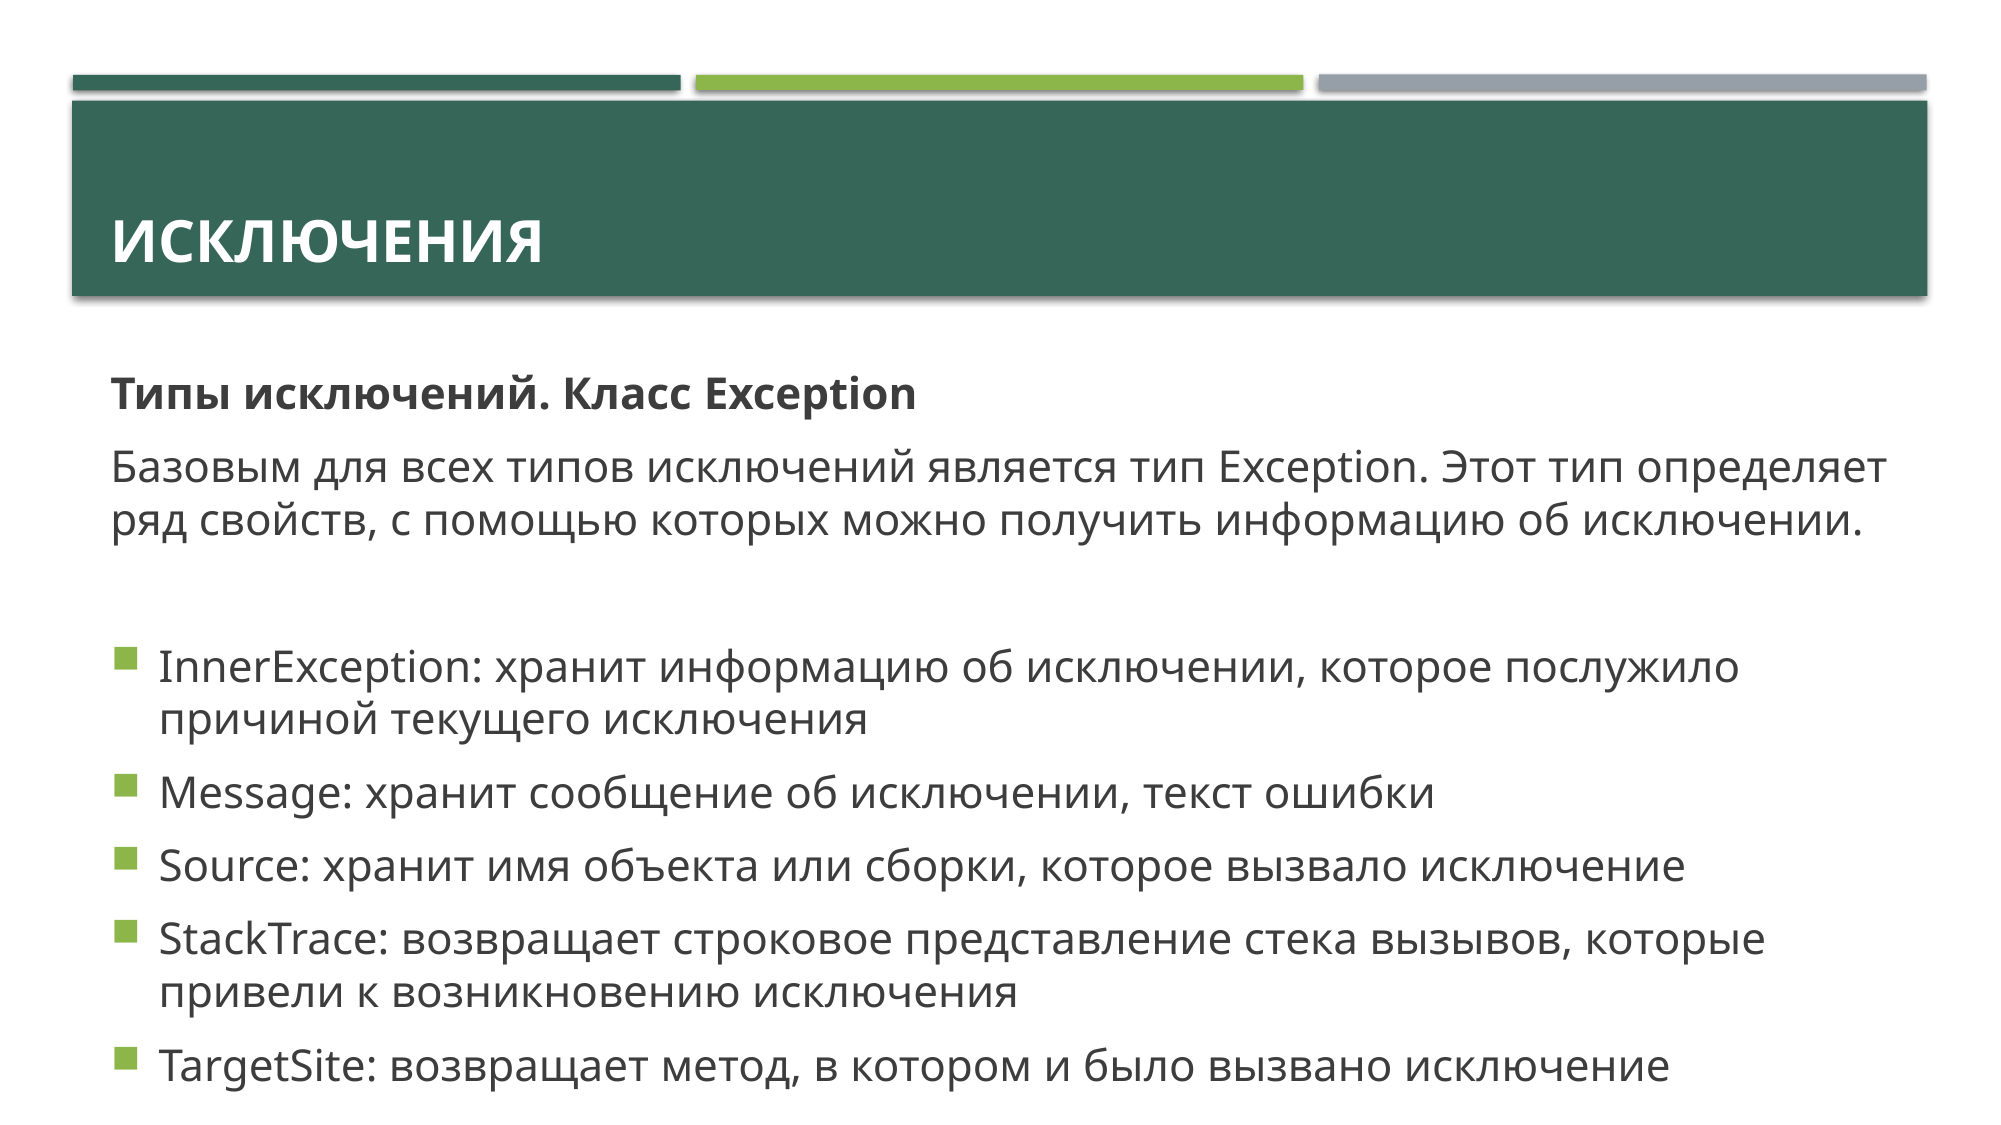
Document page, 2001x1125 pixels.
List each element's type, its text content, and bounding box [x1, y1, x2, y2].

title Исключения [95, 115, 1905, 282]
text_box [95, 357, 1927, 1108]
